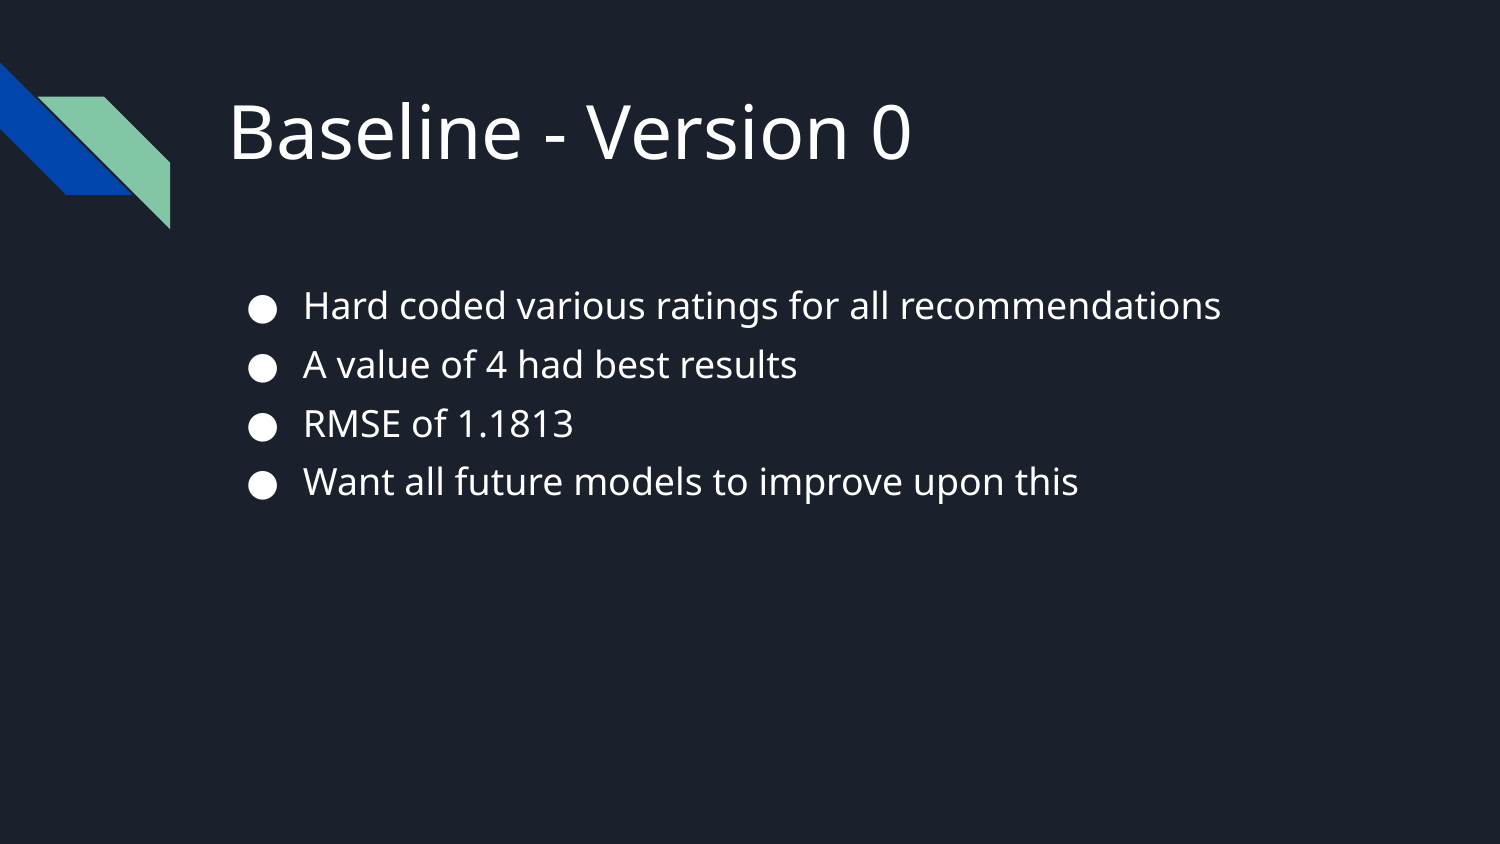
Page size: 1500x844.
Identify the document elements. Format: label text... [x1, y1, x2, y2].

title Baseline - Version 0 [212, 64, 1368, 215]
list Hard coded various ratings for all recommendations A value of 4 had best results RMSE of 1.1813 Want all future models to improve upon this [212, 257, 1368, 735]
